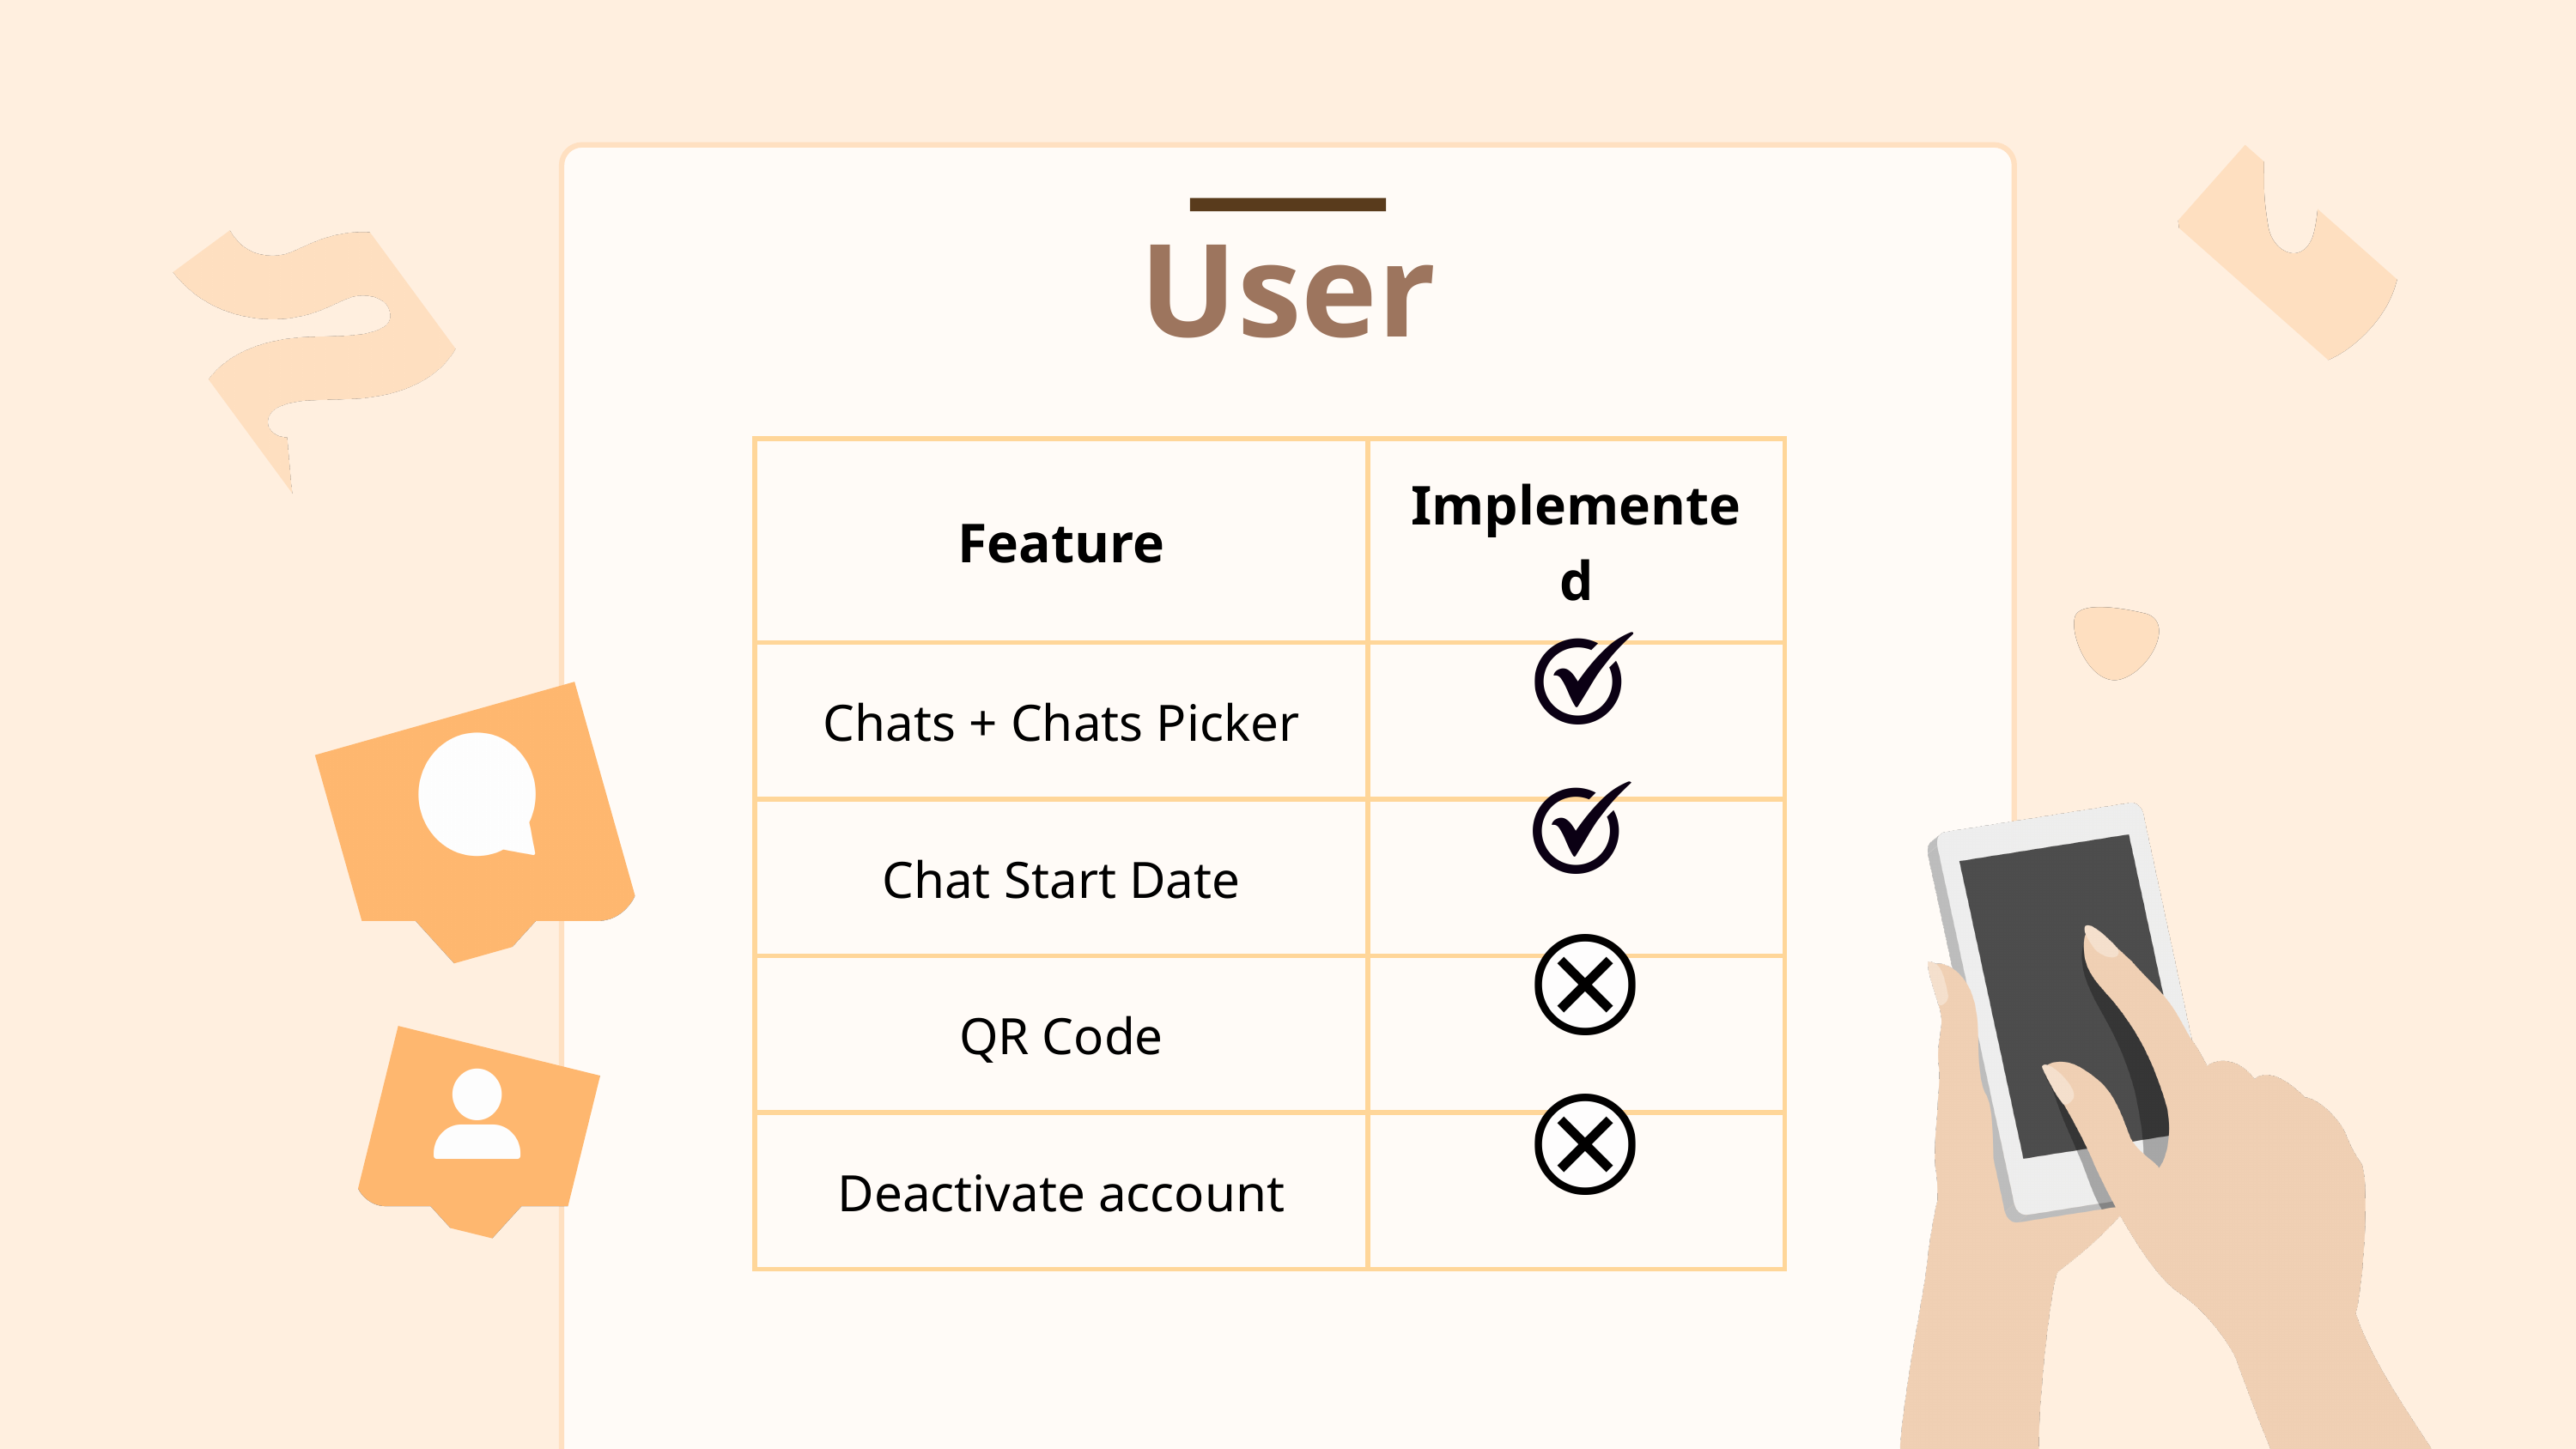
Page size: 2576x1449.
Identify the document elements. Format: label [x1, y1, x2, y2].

text_box [144, 164, 473, 500]
text_box [2174, 144, 2409, 370]
text_box [314, 687, 556, 985]
text_box [354, 1026, 556, 1254]
text_box [561, 144, 2015, 1449]
text_box [2018, 802, 2432, 1449]
text_box [2069, 597, 2175, 688]
